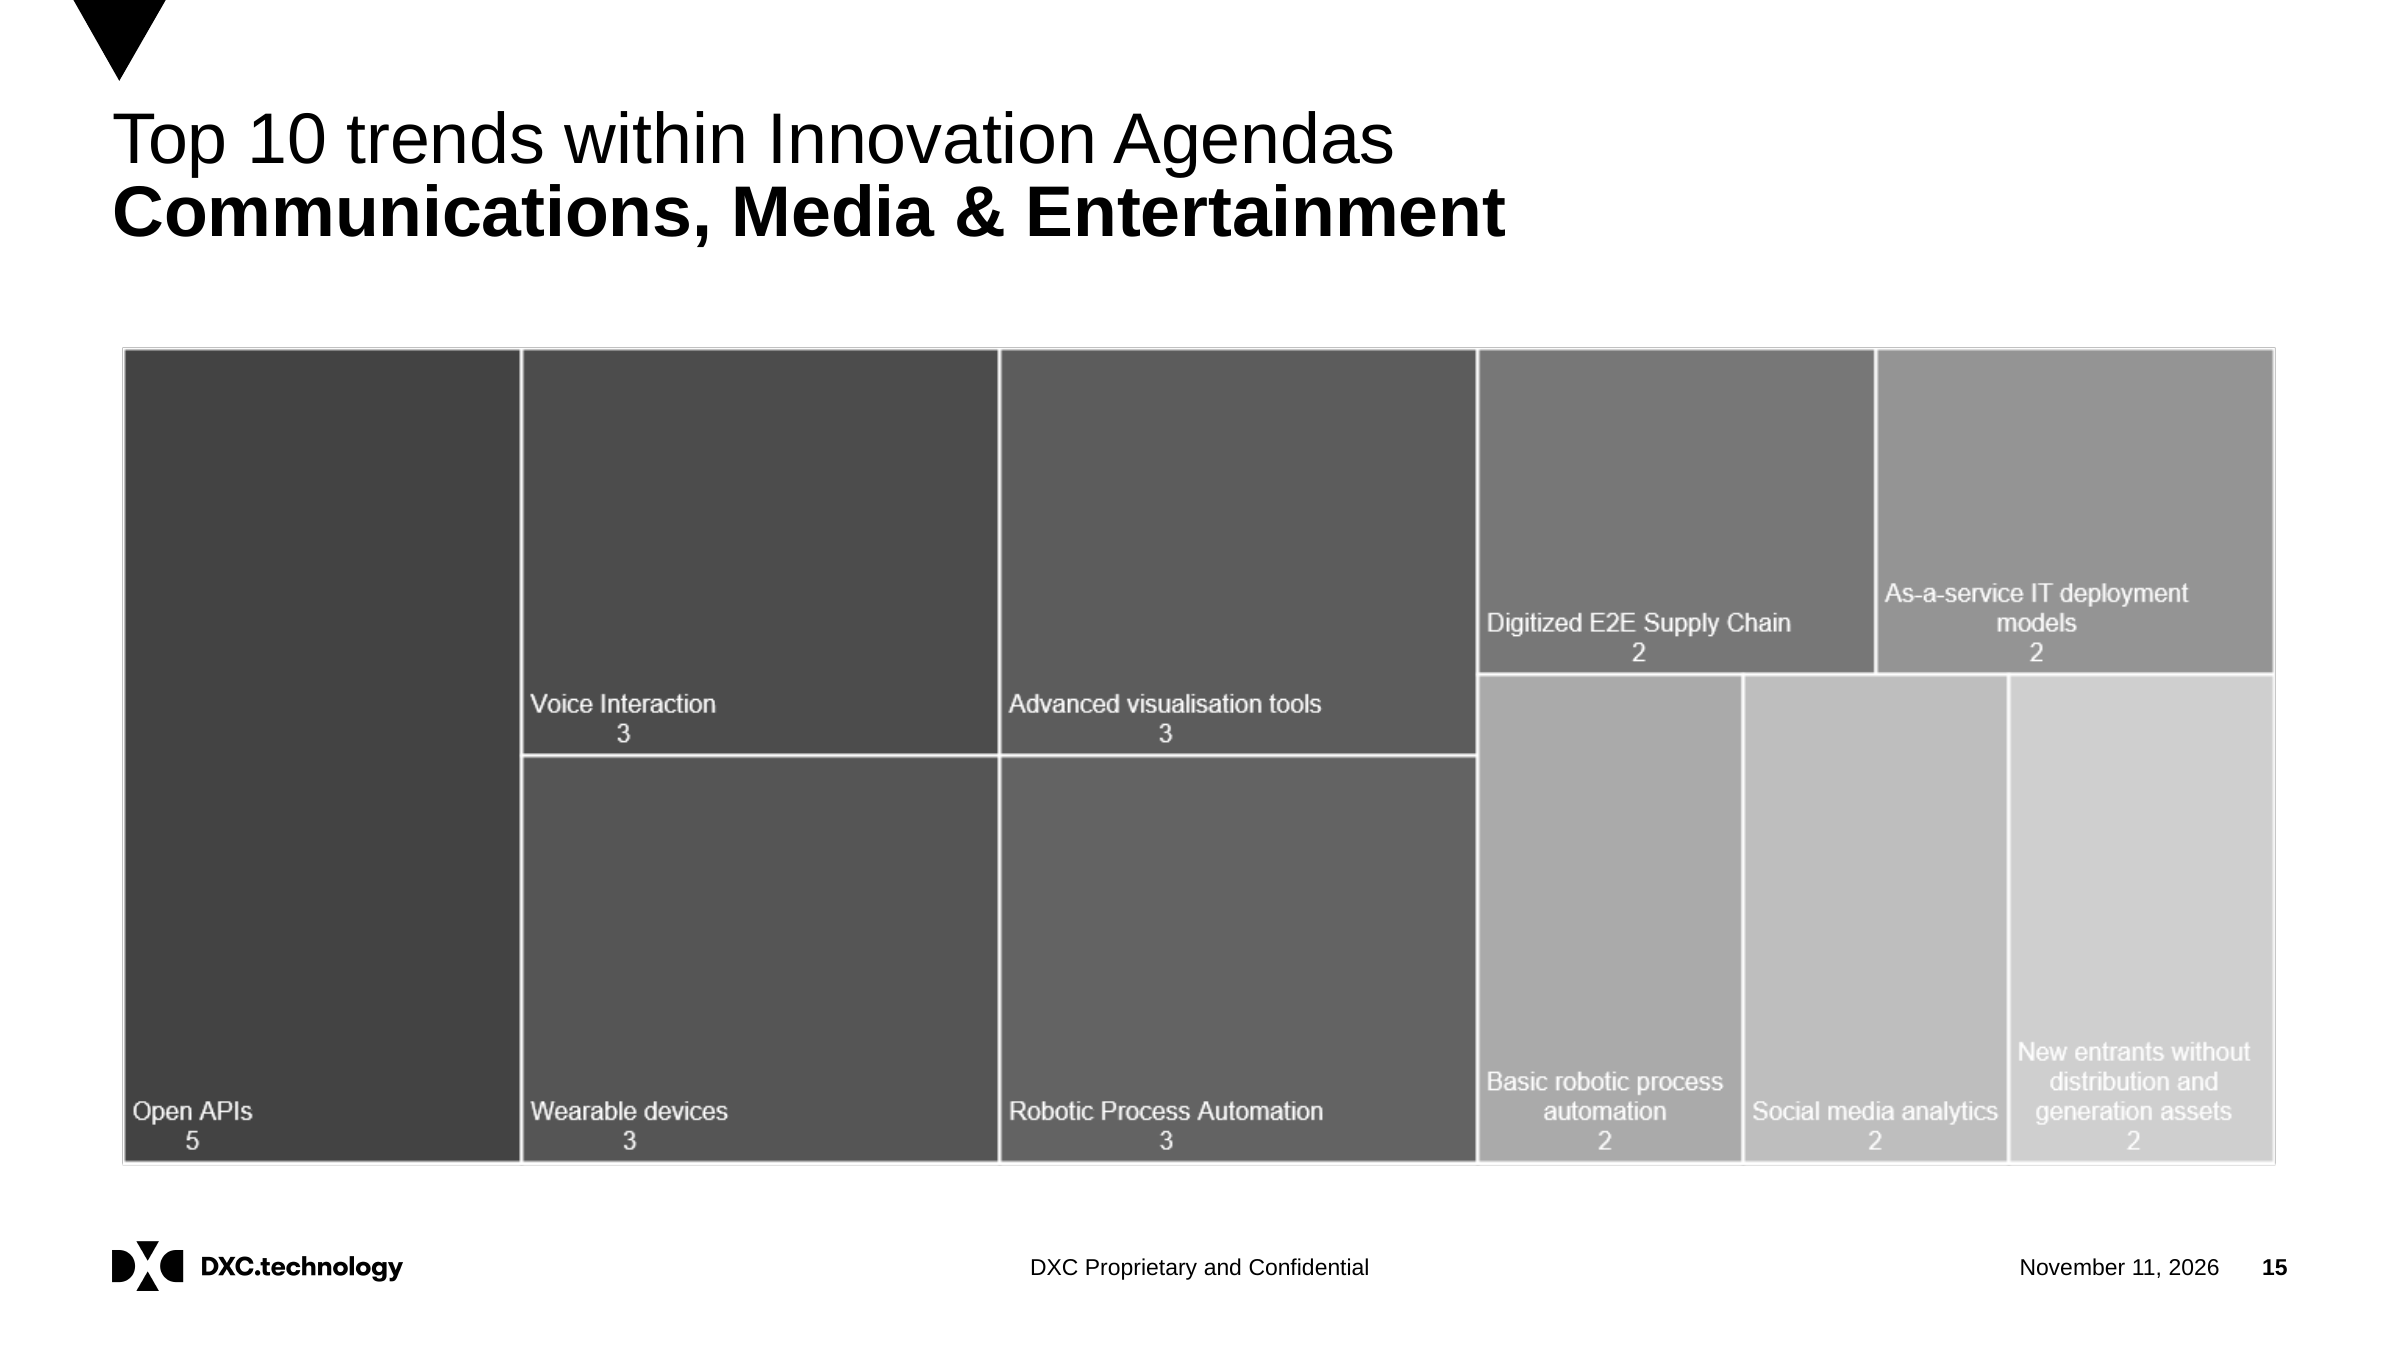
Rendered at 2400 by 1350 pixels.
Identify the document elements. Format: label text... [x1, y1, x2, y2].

picture [112, 337, 2288, 1178]
title Top 10 trends within Innovation Agendas Communications, Media & Entertainment [112, 104, 2288, 337]
